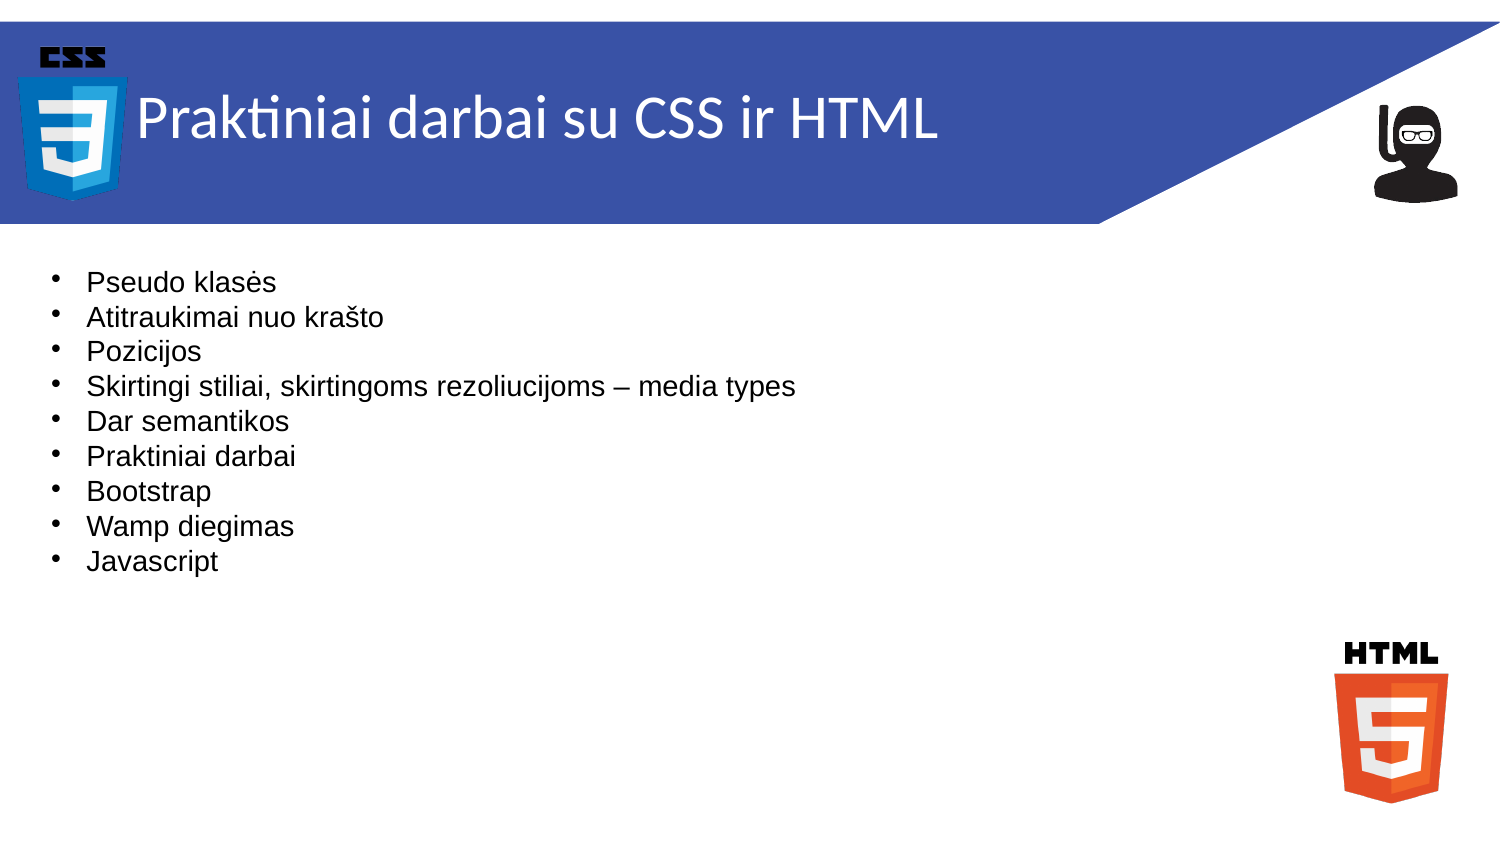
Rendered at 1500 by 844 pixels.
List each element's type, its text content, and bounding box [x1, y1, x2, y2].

text_box Pseudo klasės Atitraukimai nuo krašto Pozicijos Skirtingi stiliai, skirtingoms rezoliucijoms – media types Dar semantikos Praktiniai darbai Bootstrap Wamp diegimas Javascript [36, 247, 1389, 789]
text_box [1096, 113, 1500, 227]
picture [1326, 72, 1500, 211]
text_box [1406, 24, 1500, 72]
text_box Praktiniai darbai su CSS ir HTML [133, 72, 1325, 167]
picture [17, 46, 128, 201]
picture [1334, 641, 1450, 804]
